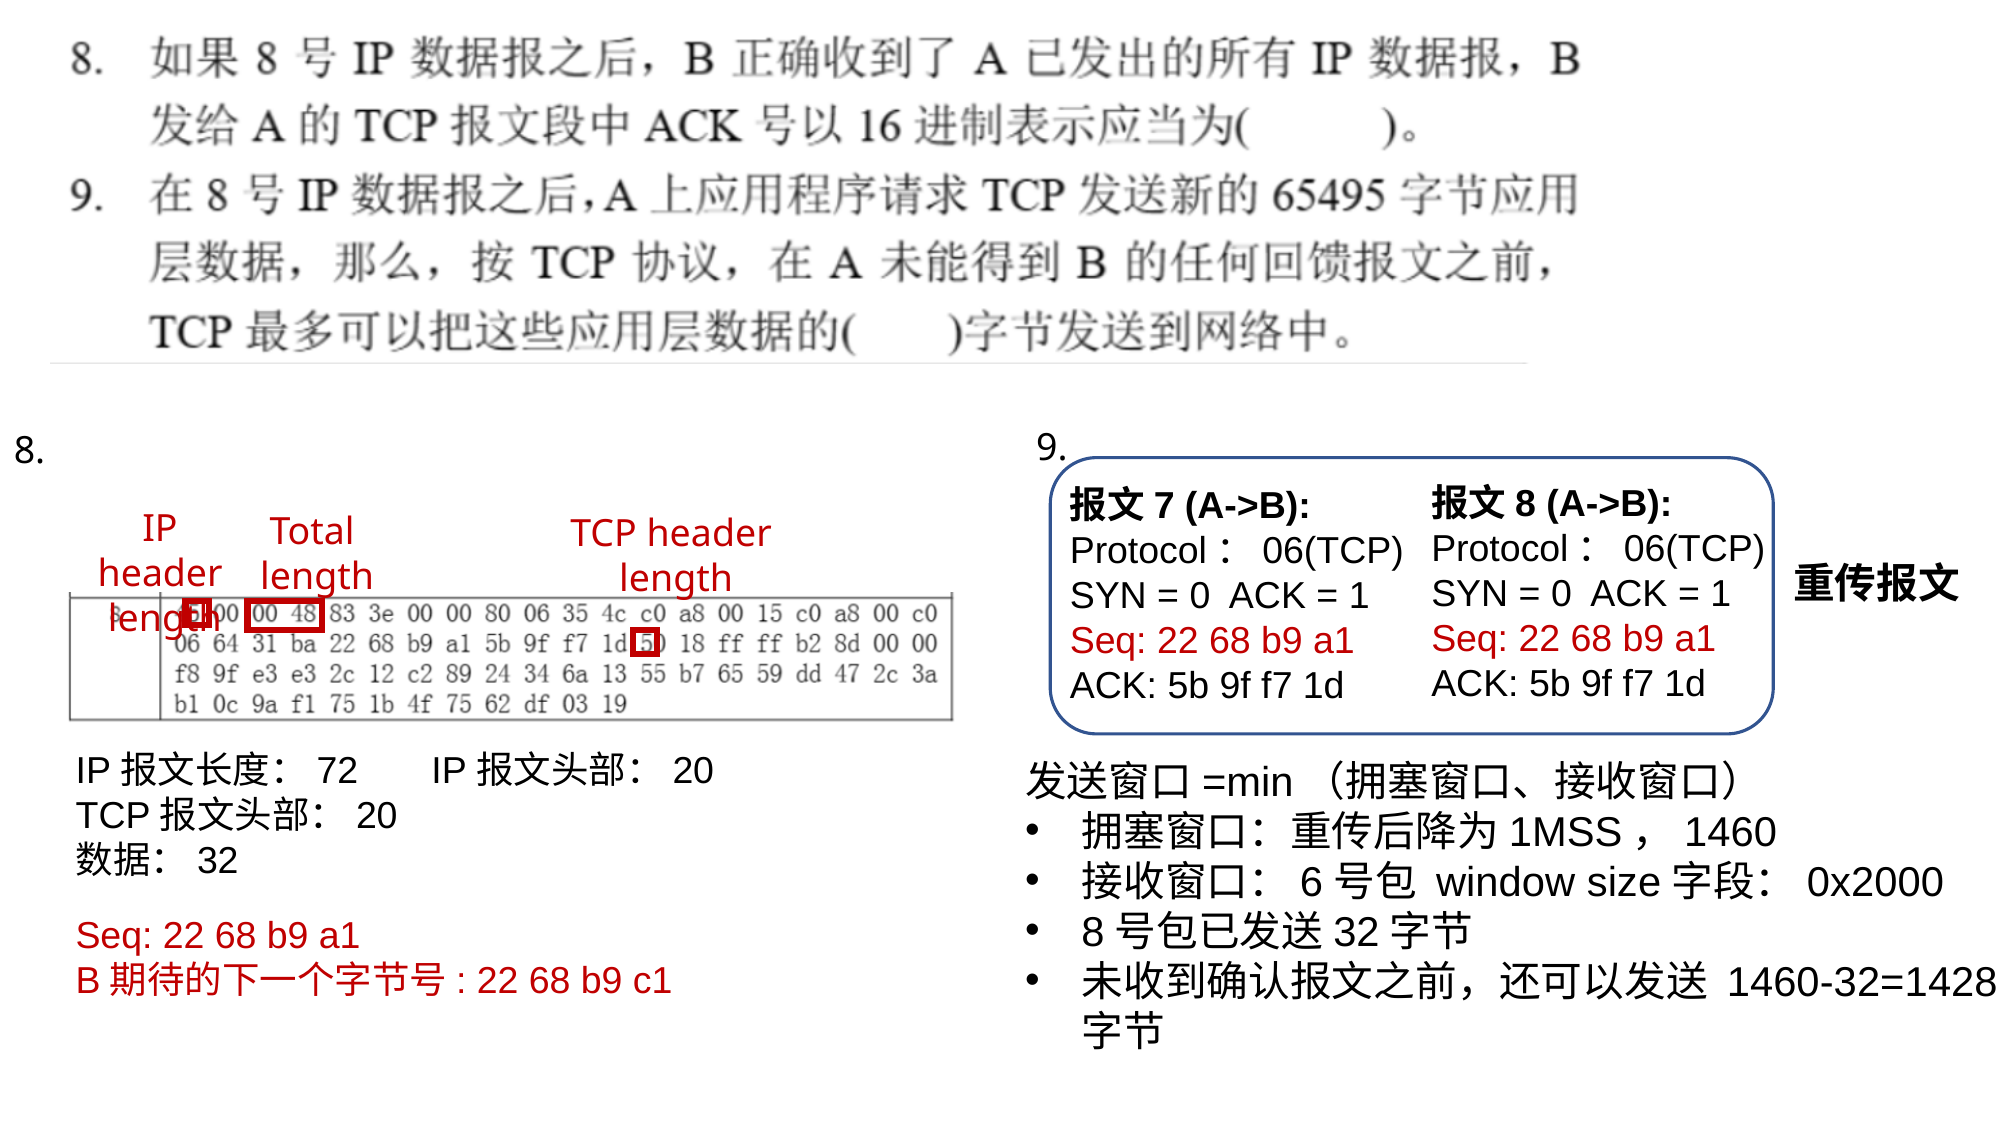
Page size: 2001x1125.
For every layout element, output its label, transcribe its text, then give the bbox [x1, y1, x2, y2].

text_box IP header length [60, 496, 260, 592]
text_box IP报文长度：72 IP报文头部：20 TCP报文头部：20 数据：32 [60, 738, 808, 889]
picture [57, 592, 962, 730]
text_box 8. [0, 418, 70, 479]
text_box 发送窗口=min（拥塞窗口、接收窗口） 拥塞窗口：重传后降为1MSS，1460 接收窗口：6号包 window size字段：0x2000 8号包已发送32字节 未收到确认报文之前，还可以发送 1460-32=1428字节 [1010, 747, 2000, 1063]
text_box 重传报文 [1778, 549, 1976, 615]
picture [50, 29, 1606, 364]
text_box TCP header length [555, 501, 797, 592]
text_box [1050, 457, 1774, 762]
text_box 9. [1021, 415, 1093, 476]
text_box Total length [260, 499, 389, 592]
text_box Seq: 22 68 b9 a1 B期待的下一个字节号: 22 68 b9 c1 [60, 903, 998, 1099]
